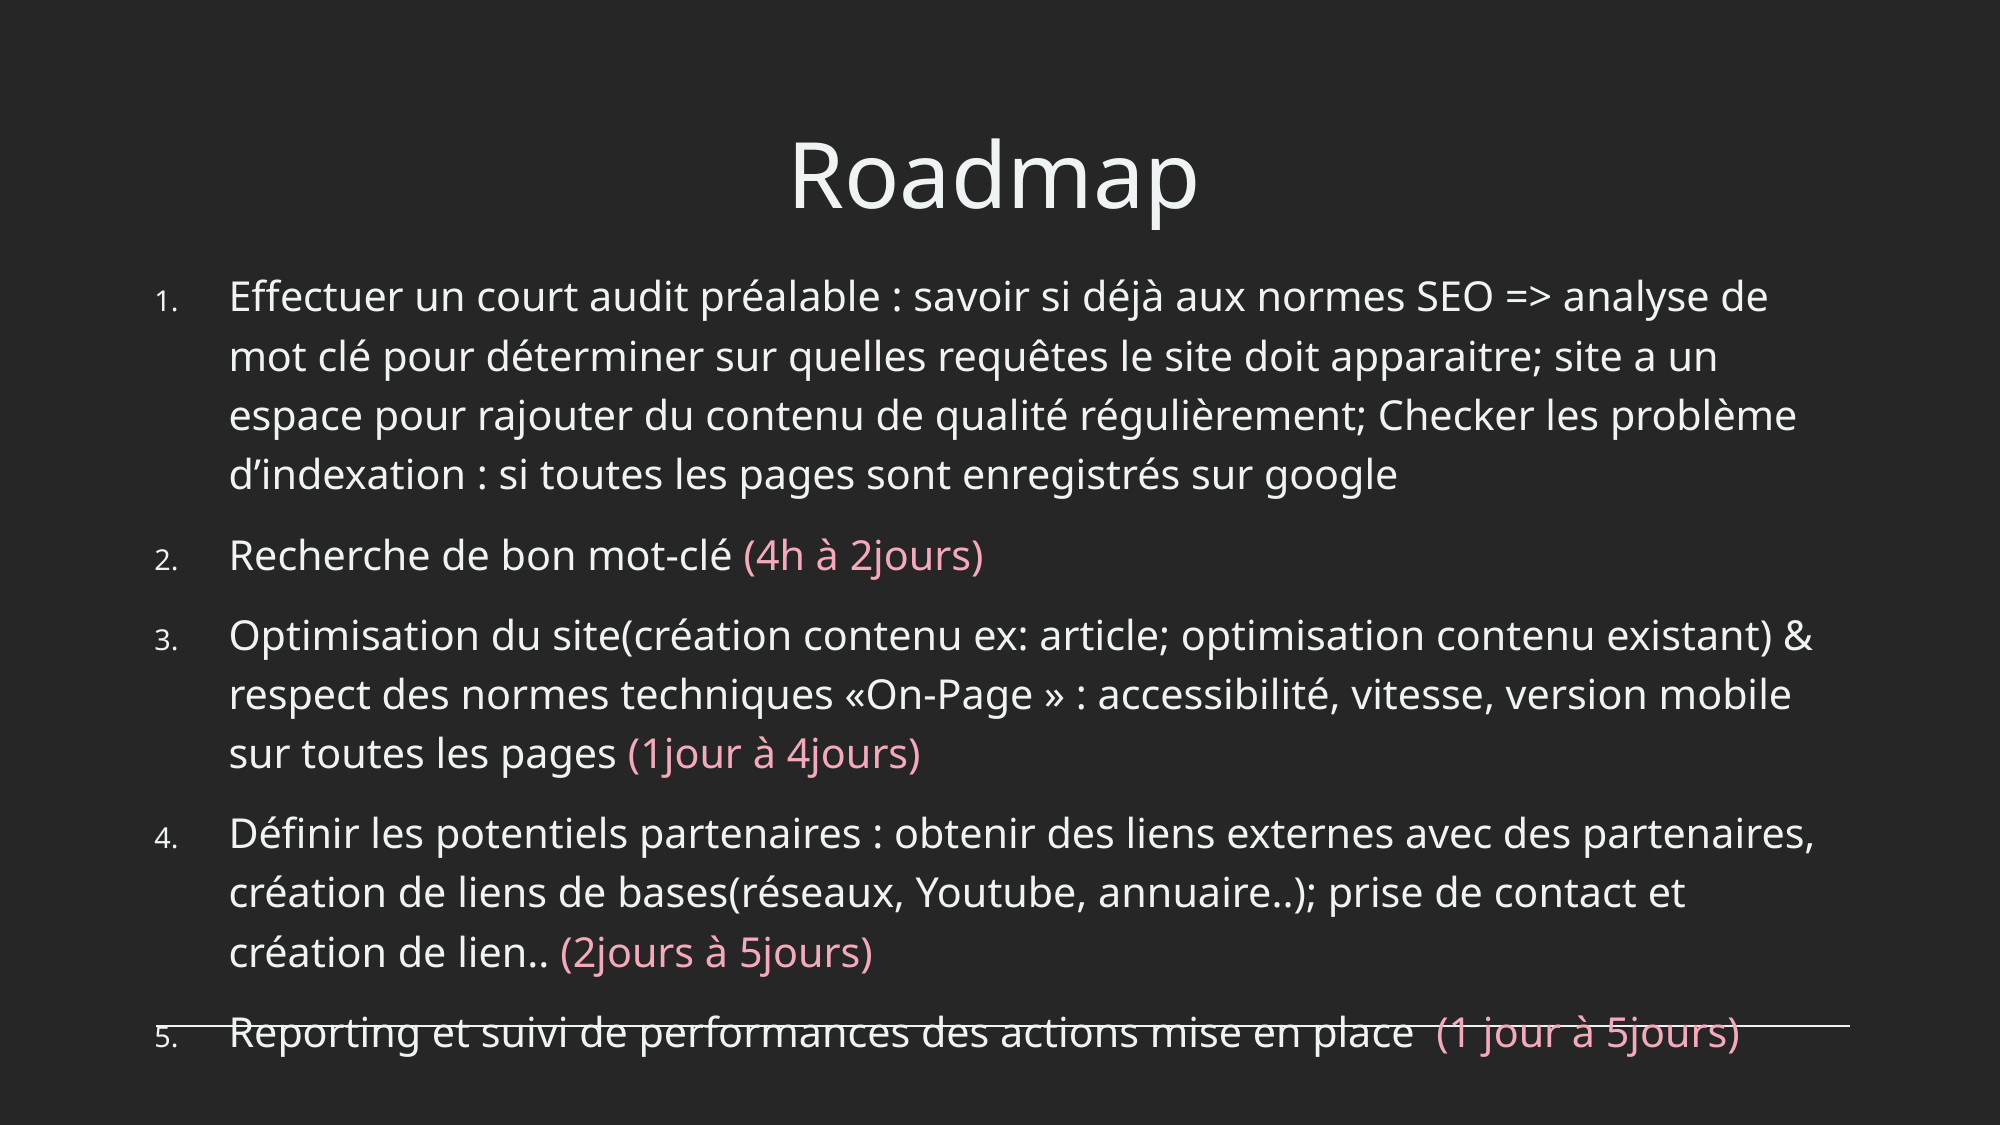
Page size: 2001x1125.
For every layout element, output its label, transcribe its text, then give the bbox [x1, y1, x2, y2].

title Roadmap [139, 56, 1850, 235]
list Effectuer un court audit préalable : savoir si déjà aux normes SEO => analyse de mot clé pour déterminer sur quelles requêtes le site doit apparaitre; site a un espace pour rajouter du contenu de qualité régulièrement; Checker les problème d’indexation : si toutes les pages sont enregistrés sur google Recherche de bon mot-clé (4h à 2jours) Optimisation du site(création contenu ex: article; optimisation contenu existant) & respect des normes techniques «On-Page » : accessibilité, vitesse, version mobile sur toutes les pages (1jour à 4jours) Définir les potentiels partenaires : obtenir des liens externes avec des partenaires, création de liens de bases(réseaux, Youtube, annuaire..); prise de contact et création de lien.. (2jours à 5jours) Reporting et suivi de performances des actions mise en place (1 jour à 5jours) [139, 253, 1850, 1069]
